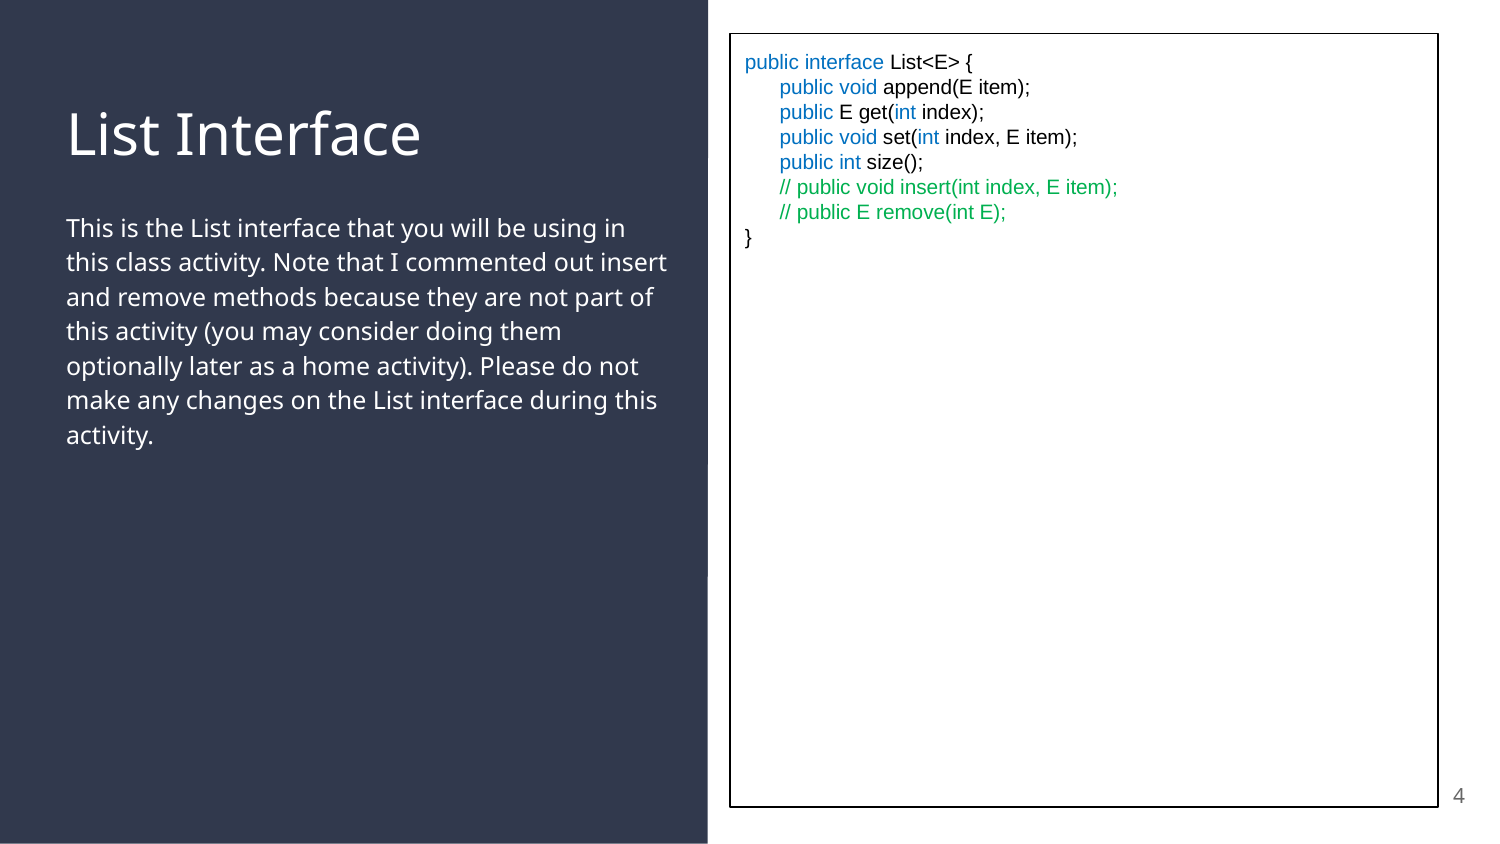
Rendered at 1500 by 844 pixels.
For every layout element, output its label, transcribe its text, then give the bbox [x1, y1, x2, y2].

title List Interface [51, 82, 660, 187]
list This is the List interface that you will be using in this class activity. Note that I commented out insert and remove methods because they are not part of this activity (you may consider doing them optionally later as a home activity). Please do not make any changes on the List interface during this activity. [51, 198, 689, 459]
slide_number 4 [1389, 764, 1480, 830]
text_box public interface List<E> { public void append(E item); public E get(int index); public void set(int index, E item); public int size(); // public void insert(int index, E item); // public E remove(int E); } [730, 33, 1439, 807]
